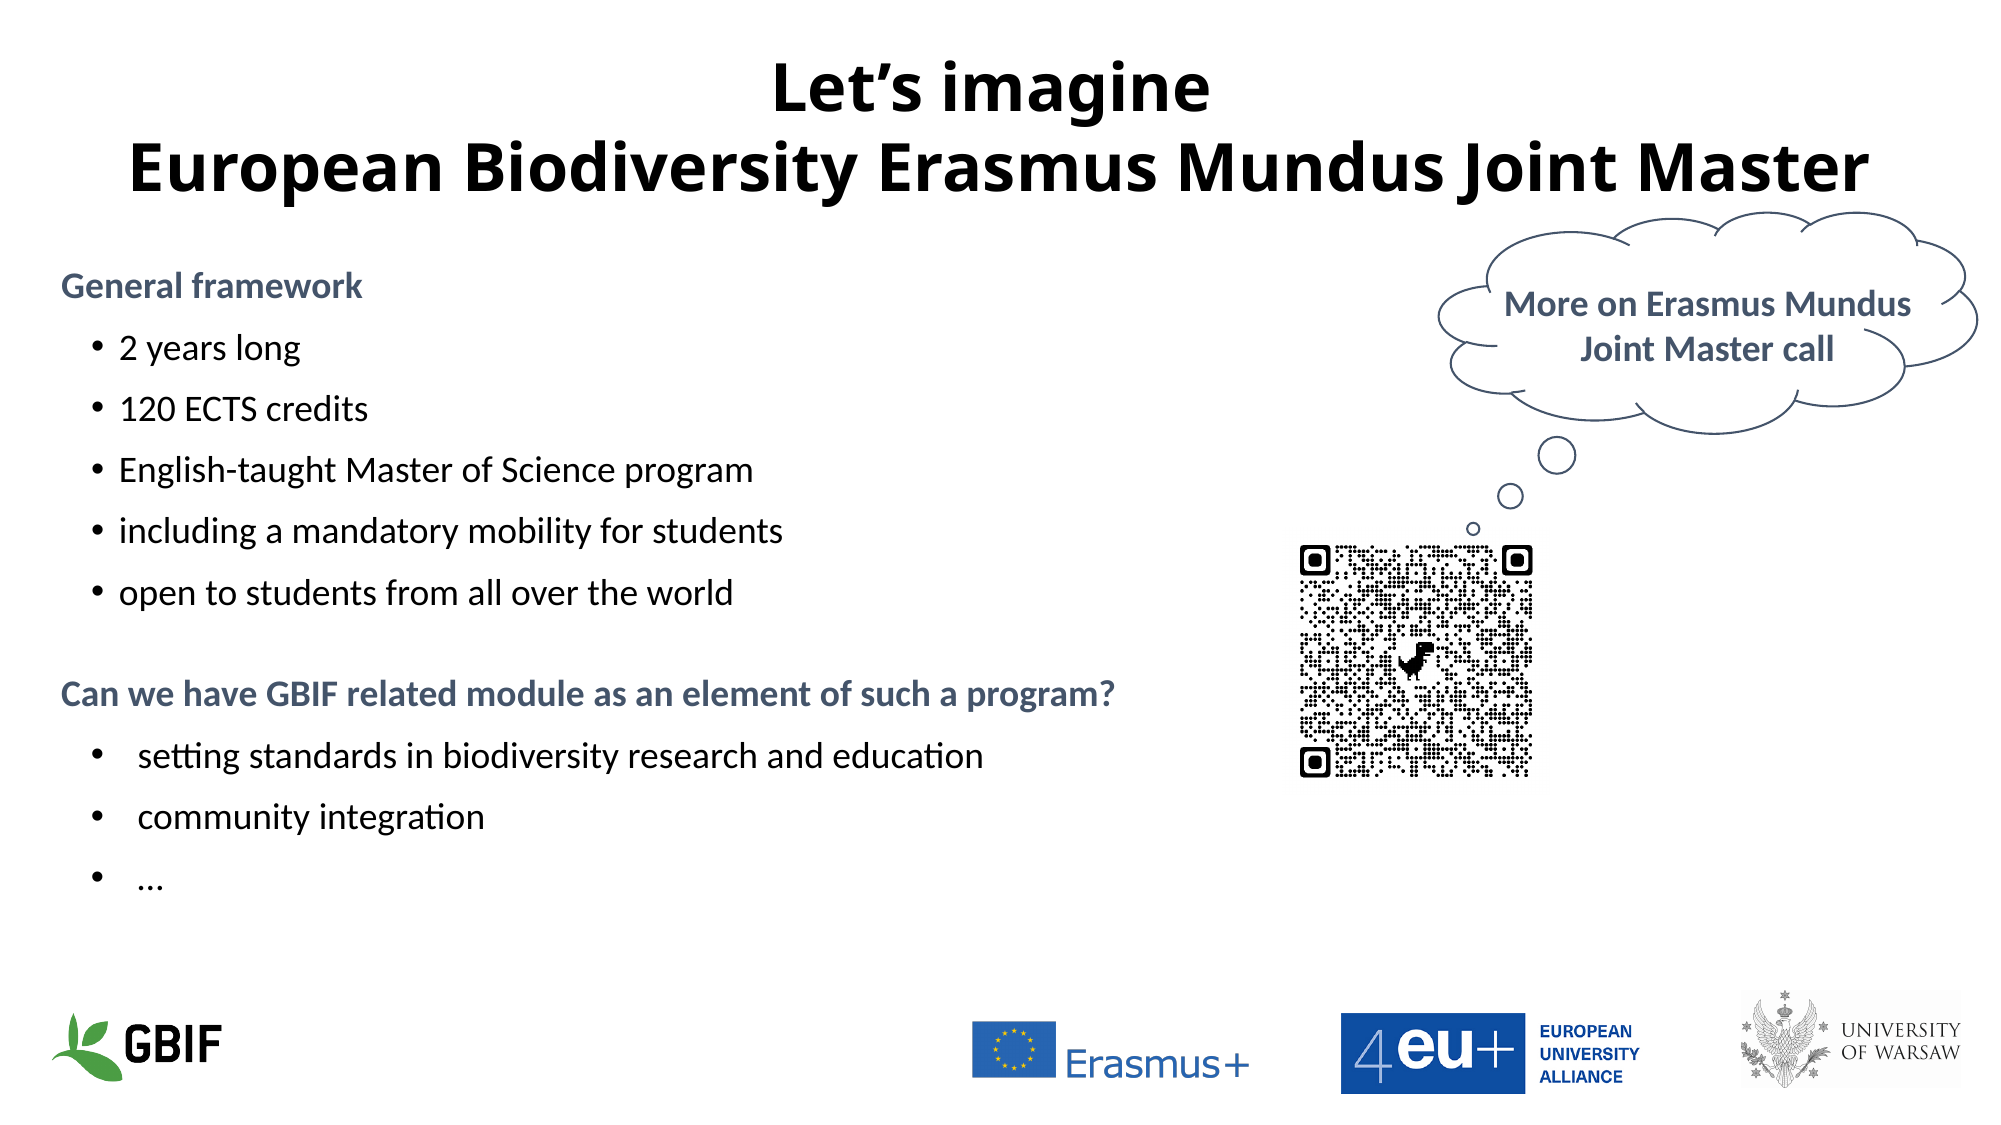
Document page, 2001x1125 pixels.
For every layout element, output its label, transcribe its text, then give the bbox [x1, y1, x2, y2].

picture [1741, 990, 1961, 1088]
text_box [1437, 285, 1906, 435]
text_box [1466, 521, 1480, 527]
text_box [1487, 211, 1979, 363]
picture [956, 1005, 1265, 1094]
picture [26, 992, 246, 1102]
text_box [1497, 482, 1524, 510]
picture [1341, 1013, 1729, 1094]
list General framework 2 years long 120 ECTS credits English-taught Master of Science program including a mandatory mobility for students open to students from all over the world Can we have GBIF related module as an element of such a program? setting standards in biodiversity research and education community integration … [46, 213, 1563, 935]
text_box Let’s imagine European Biodiversity Erasmus Mundus Joint Master [86, 37, 1914, 213]
text_box More on Erasmus Mundus Joint Master call [1484, 271, 1932, 371]
picture [1282, 527, 1550, 795]
text_box [1537, 435, 1577, 475]
